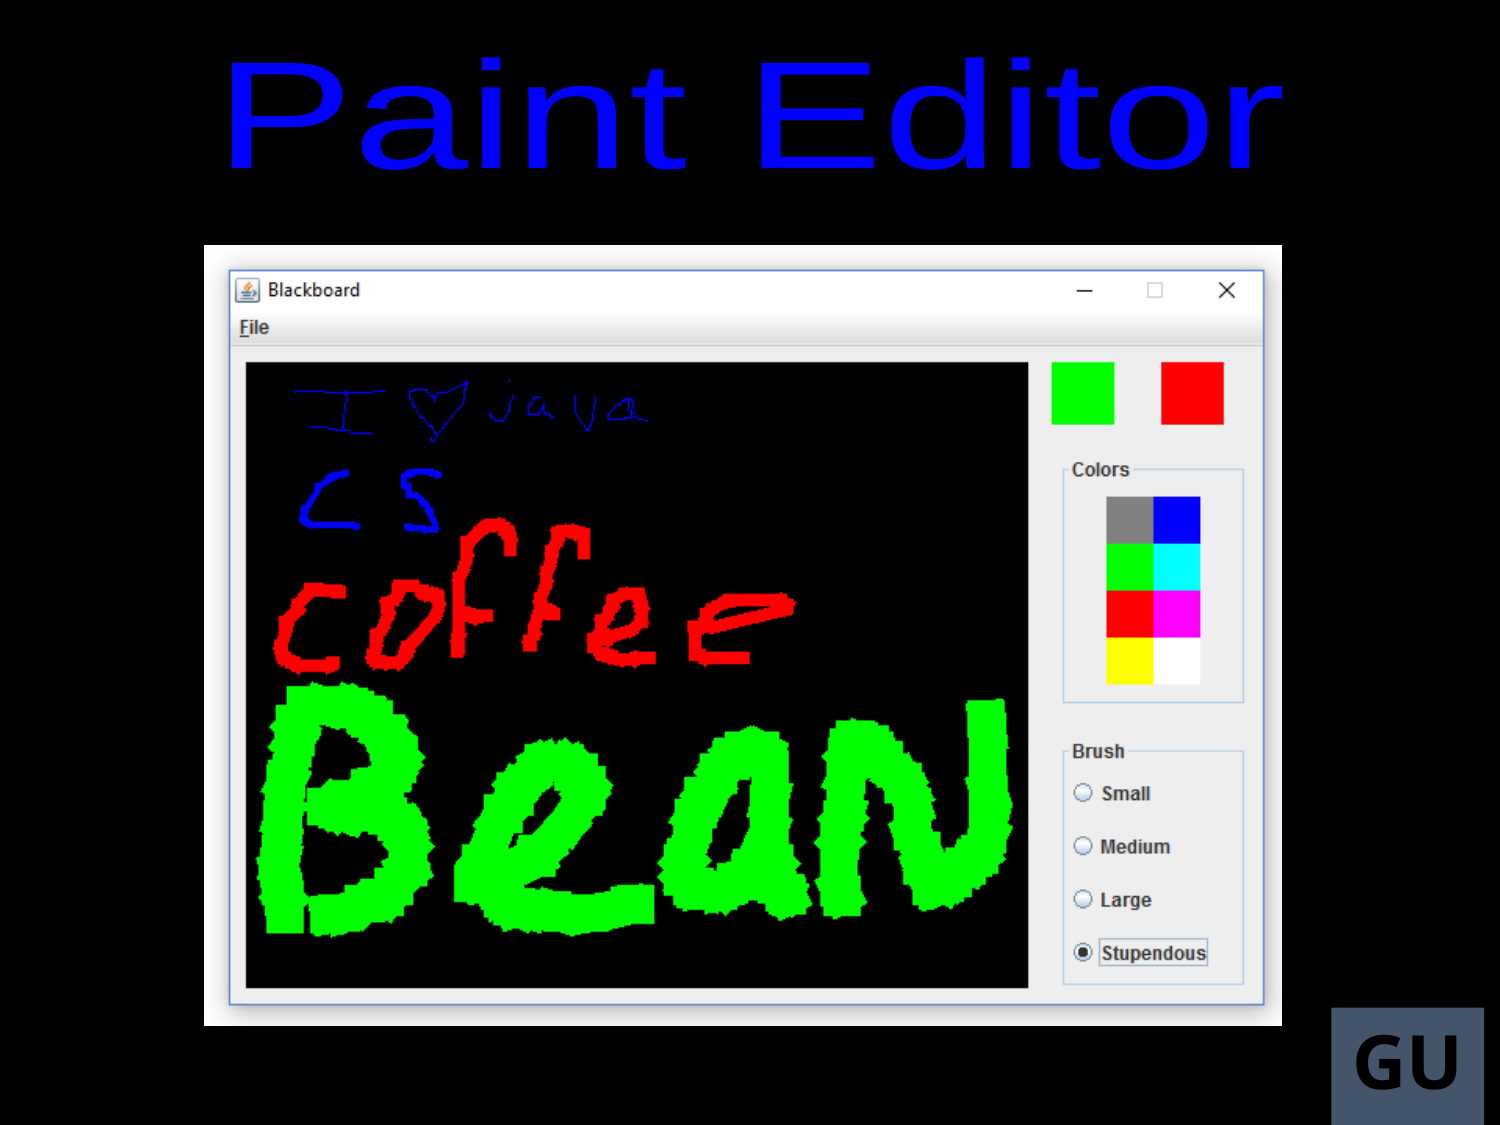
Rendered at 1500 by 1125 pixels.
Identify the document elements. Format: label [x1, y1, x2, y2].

picture [204, 245, 1283, 1026]
